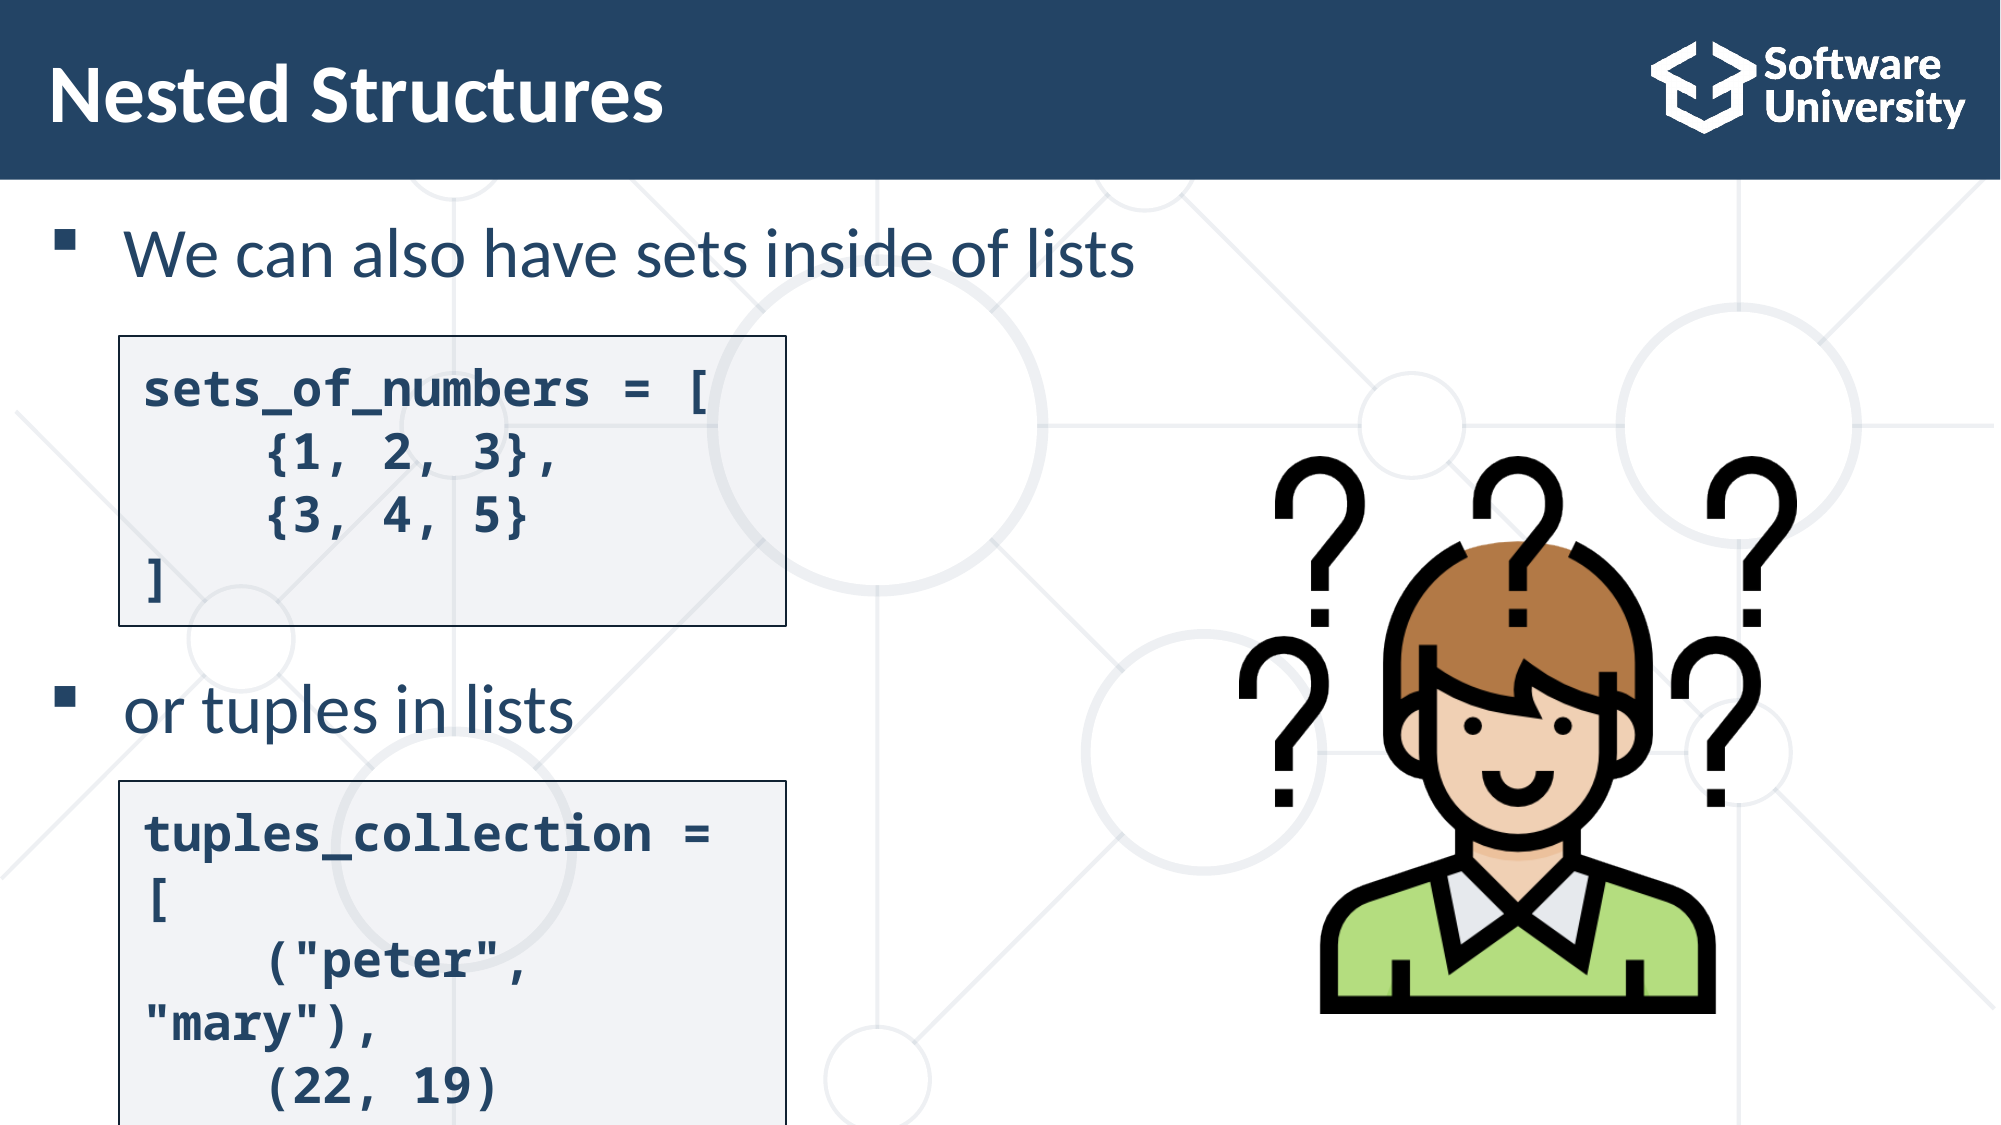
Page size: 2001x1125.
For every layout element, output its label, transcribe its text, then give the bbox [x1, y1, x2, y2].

list We can also have sets inside of lists or tuples in lists [31, 196, 1969, 1109]
list sets_of_numbers = [ {1, 2, 3}, {3, 4, 5} ] [118, 335, 787, 627]
picture [1238, 455, 1797, 1014]
text_box tuples_collection = [ ("peter", "mary"), (22, 19) ] [119, 781, 786, 1125]
title Nested Structures [31, 16, 1625, 162]
picture [1651, 41, 1966, 134]
